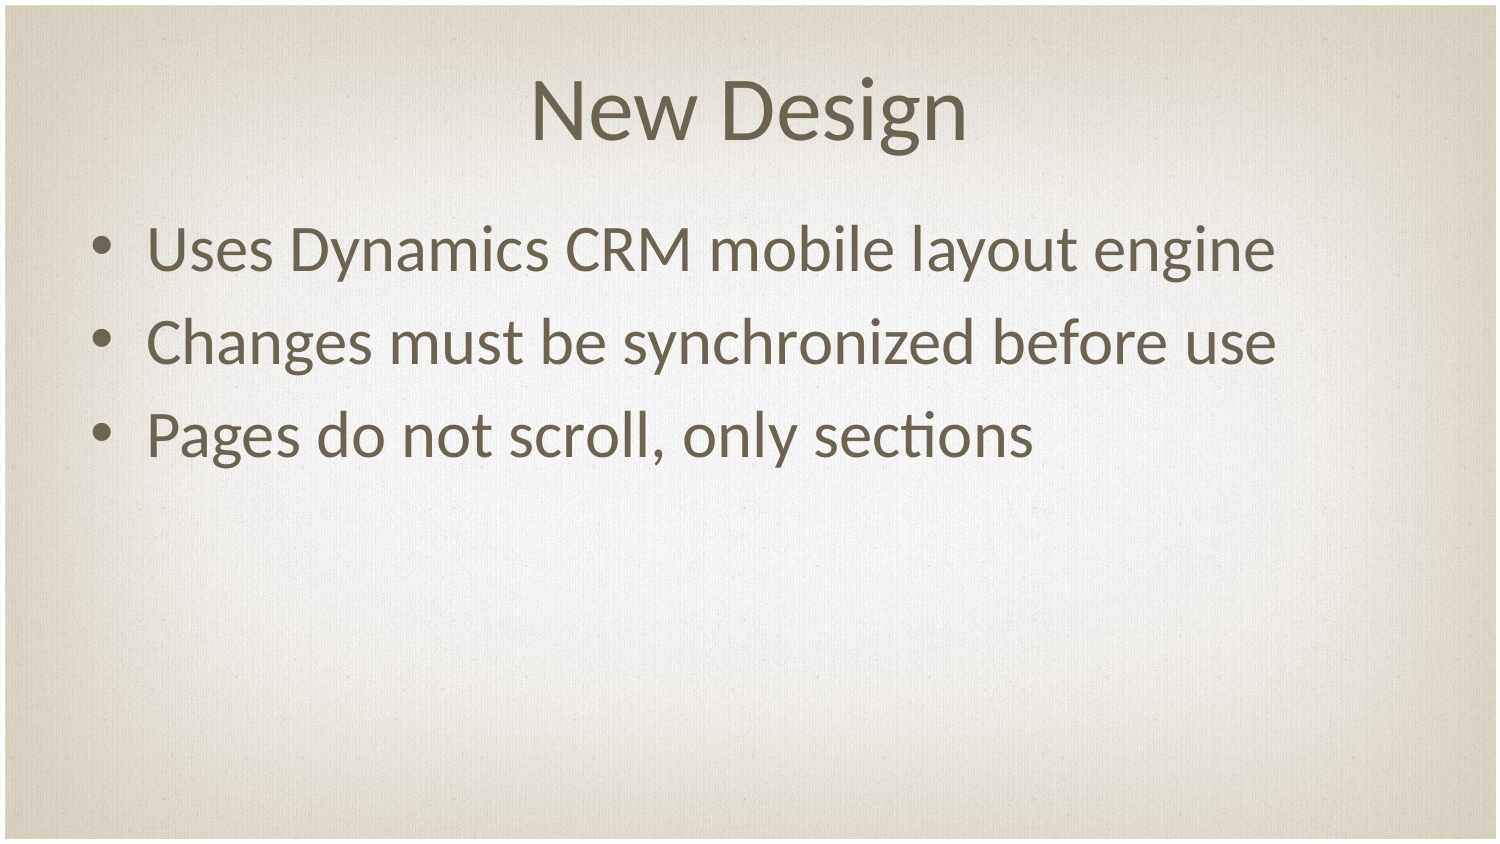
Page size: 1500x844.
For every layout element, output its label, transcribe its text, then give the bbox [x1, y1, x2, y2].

title New Design [75, 33, 1425, 175]
picture [0, 0, 1500, 844]
list Uses Dynamics CRM mobile layout engine Changes must be synchronized before use Pages do not scroll, only sections [75, 196, 1425, 754]
